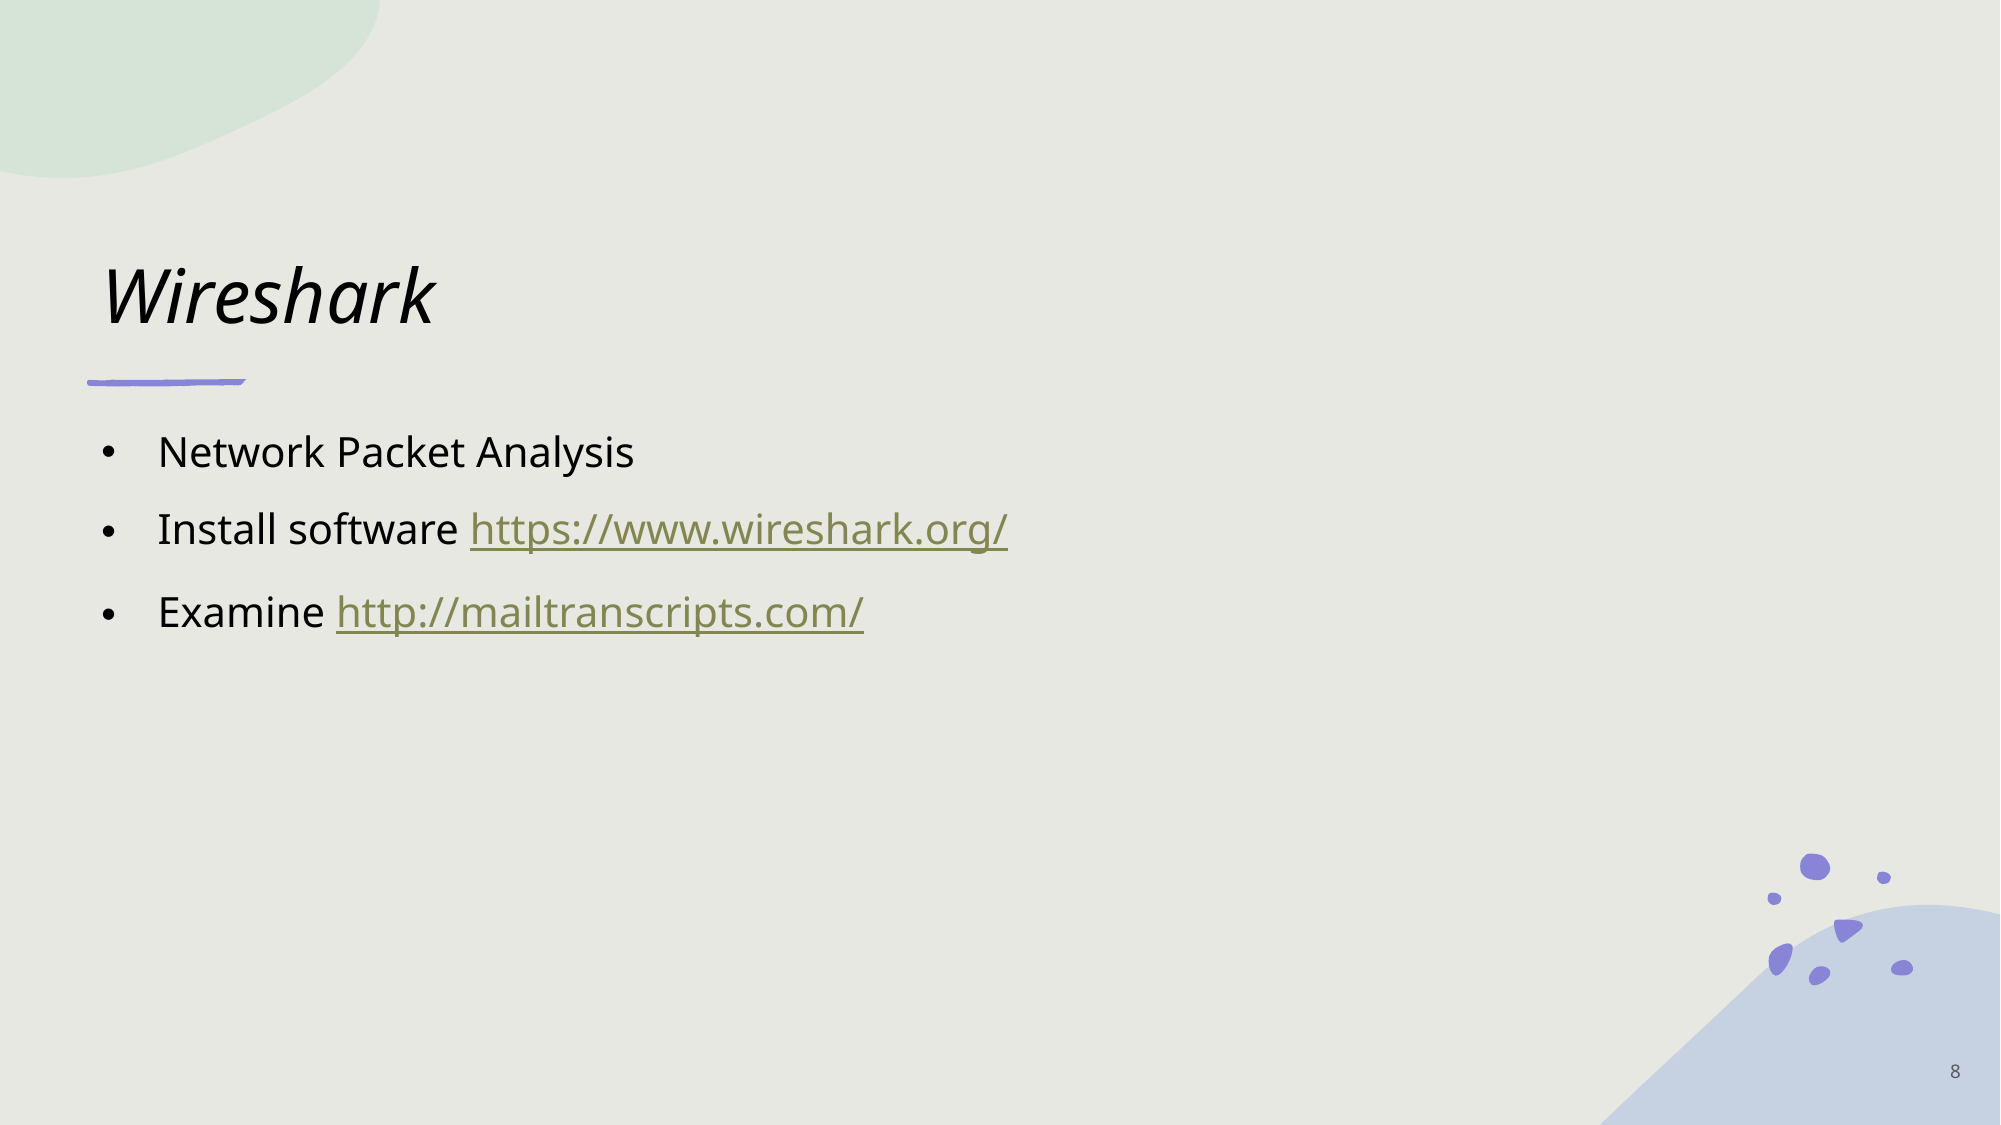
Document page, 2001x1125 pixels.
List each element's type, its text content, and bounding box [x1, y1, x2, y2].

list Network Packet Analysis Install software https://www.wireshark.org/ Examine http://mailtranscripts.com/ [86, 413, 1740, 996]
slide_number 8 [1911, 1042, 1999, 1103]
title Wireshark [86, 129, 1740, 347]
